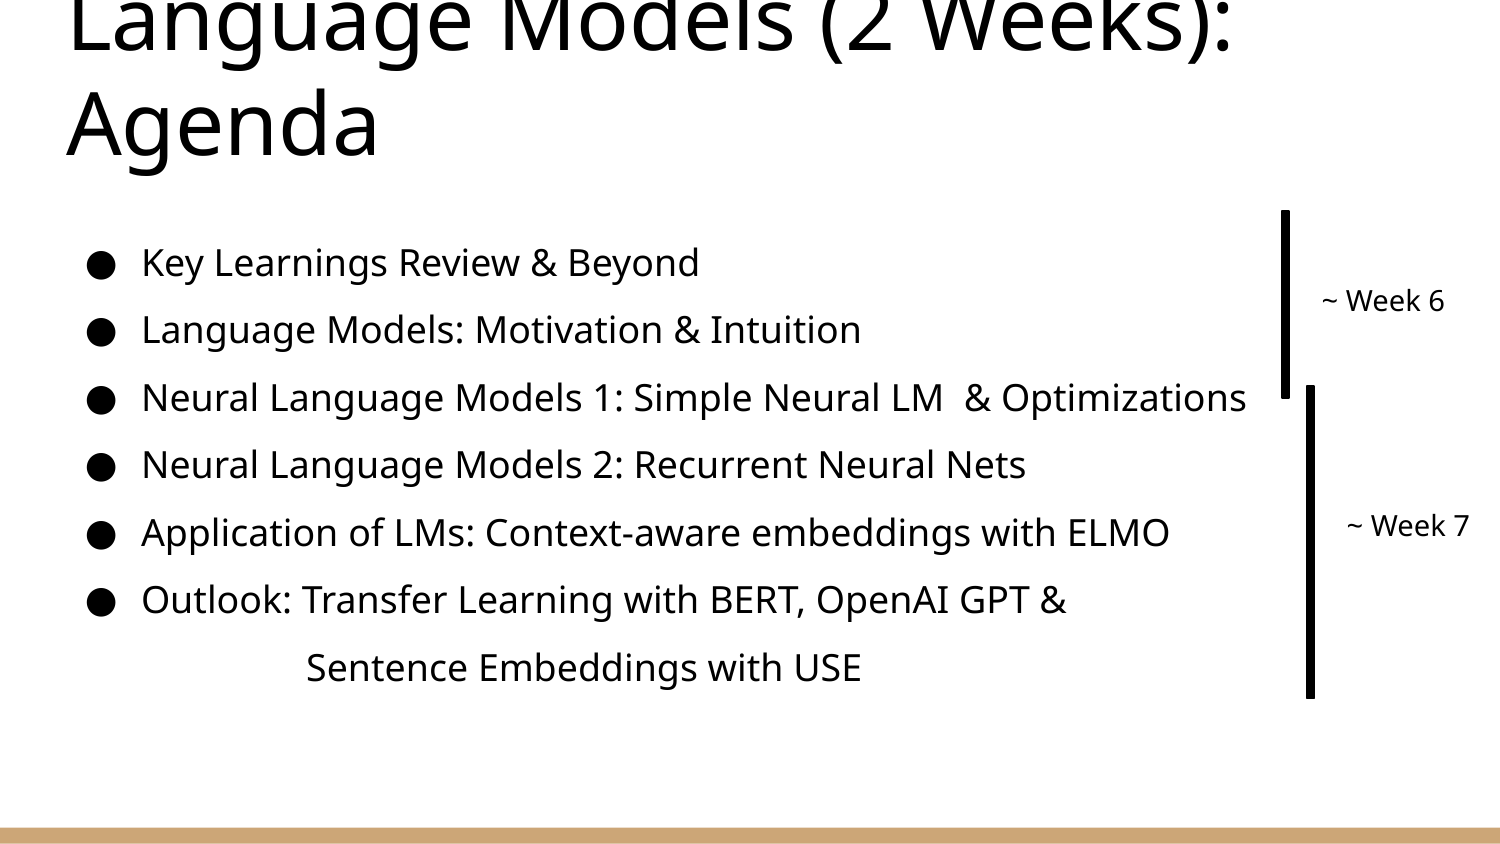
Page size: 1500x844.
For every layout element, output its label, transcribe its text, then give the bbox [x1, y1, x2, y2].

text_box [1307, 385, 1314, 699]
text_box ~ Week 6 [1306, 267, 1489, 317]
text_box [1282, 210, 1289, 399]
list Key Learnings Review & Beyond Language Models: Motivation & Intuition Neural Language Models 1: Simple Neural LM & Optimizations Neural Language Models 2: Recurrent Neural Nets Application of LMs: Context-aware embeddings with ELMO Outlook: Transfer Learning with BERT, OpenAI GPT & Sentence Embeddings with USE [51, 200, 1449, 752]
title Language Models (2 Weeks): Agenda [51, 51, 1449, 189]
text_box ~ Week 7 [1331, 492, 1500, 542]
